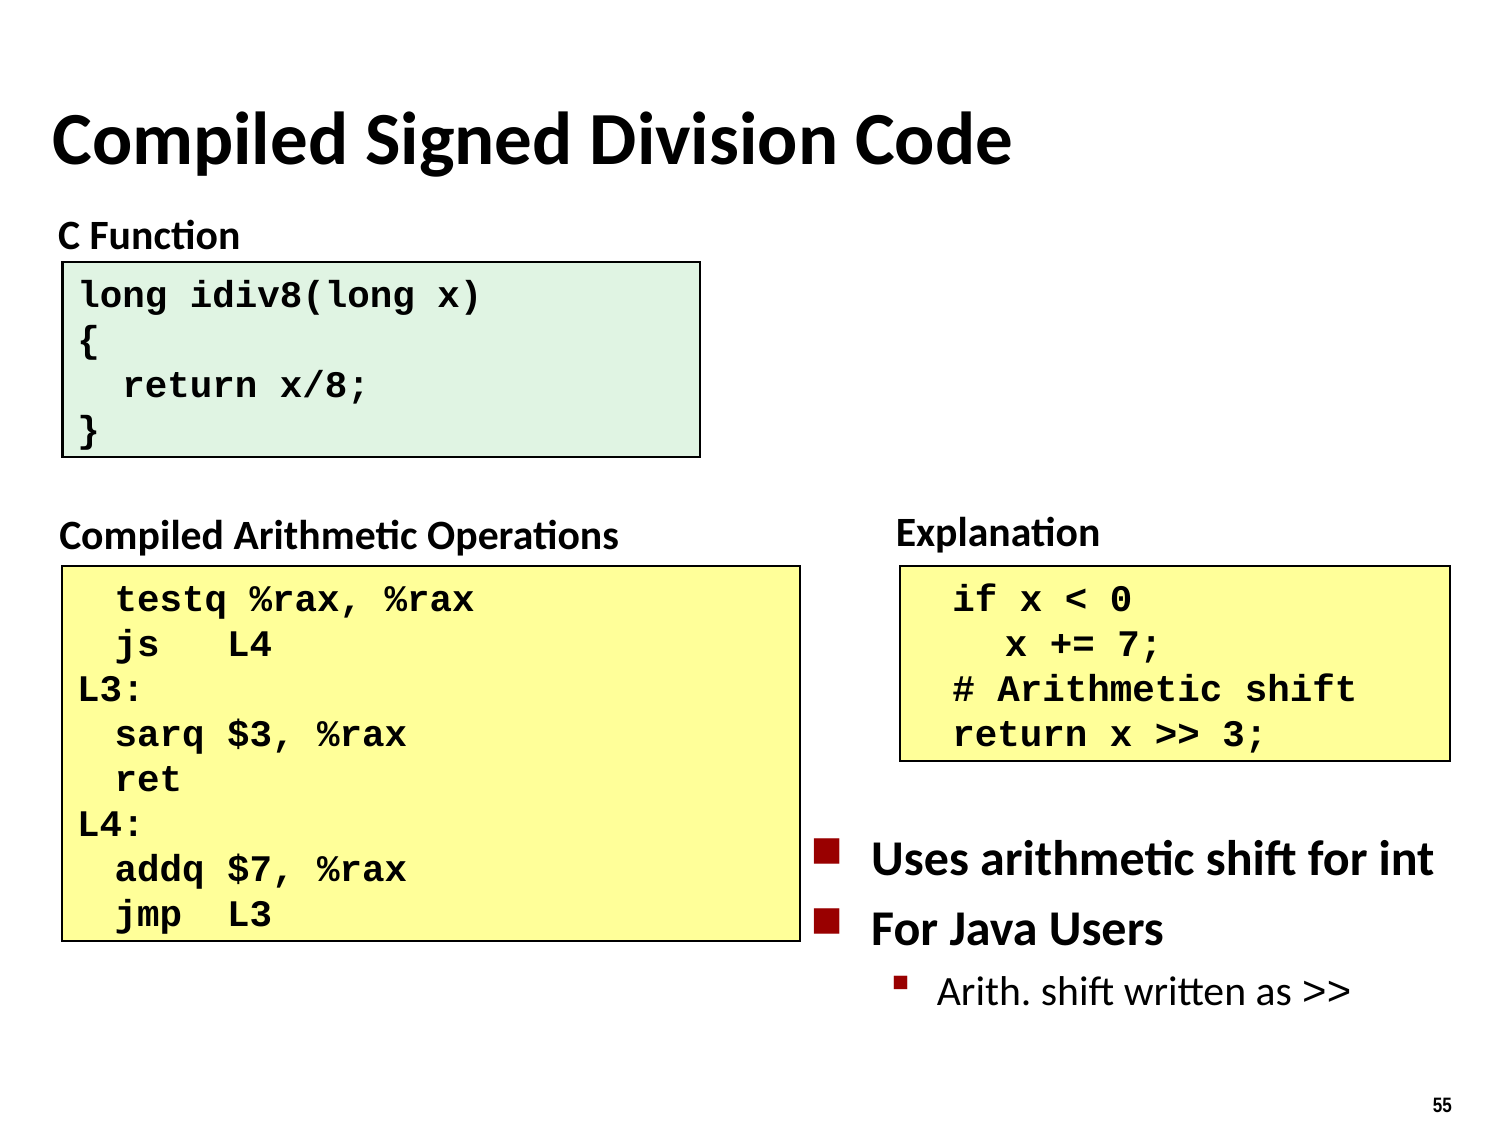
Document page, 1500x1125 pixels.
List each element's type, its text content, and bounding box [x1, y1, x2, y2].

text_box testq %rax, %rax js L4 L3: sarq $3, %rax ret L4: addq $7, %rax jmp L3 [62, 566, 800, 941]
text_box Explanation [888, 496, 1109, 562]
text_box C Function [50, 200, 249, 265]
title Compiled Signed Division Code [37, 87, 1338, 182]
text_box Compiled Arithmetic Operations [51, 500, 628, 565]
text_box if x < 0 x += 7; # Arithmetic shift return x >> 3; [900, 566, 1450, 761]
list Uses arithmetic shift for int For Java Users Arith. shift written as >> [799, 817, 1500, 1013]
text_box long idiv8(long x) { return x/8; } [62, 262, 700, 458]
